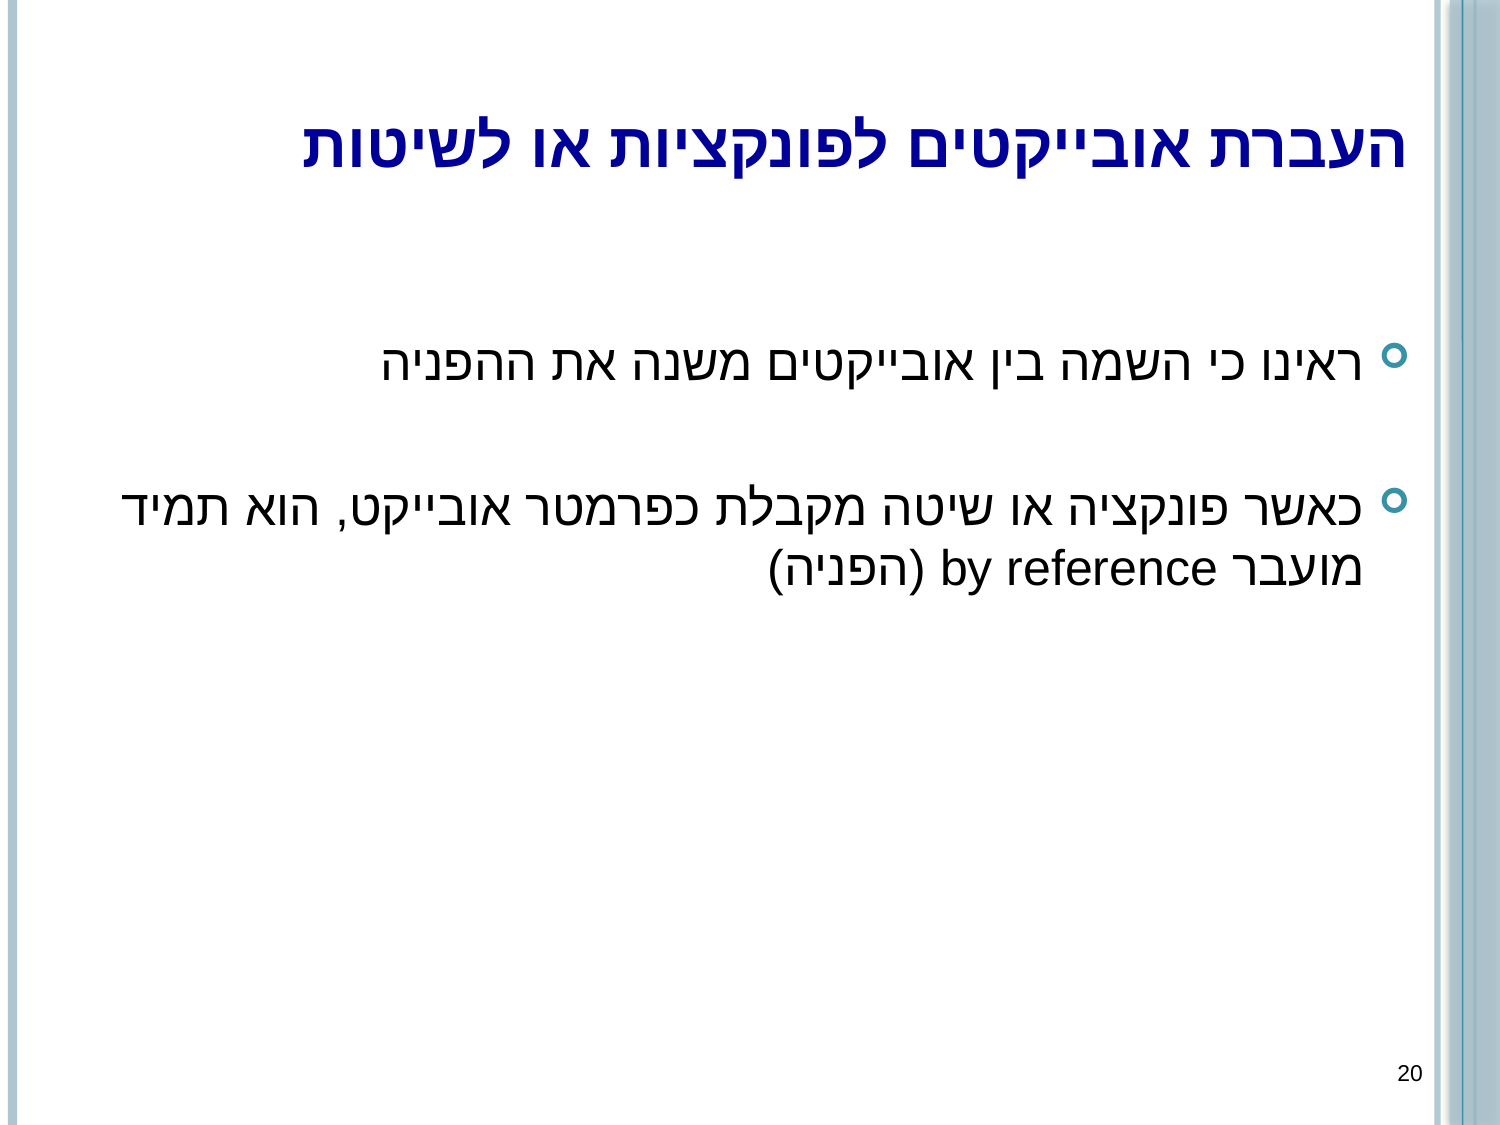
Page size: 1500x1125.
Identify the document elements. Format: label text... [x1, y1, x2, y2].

title העברת אובייקטים לפונקציות או לשיטות [37, 45, 1425, 188]
list ראינו כי השמה בין אובייקטים משנה את ההפניה כאשר פונקציה או שיטה מקבלת כפרמטר אובייקט, הוא תמיד מועבר by reference (הפניה) [37, 249, 1426, 1101]
